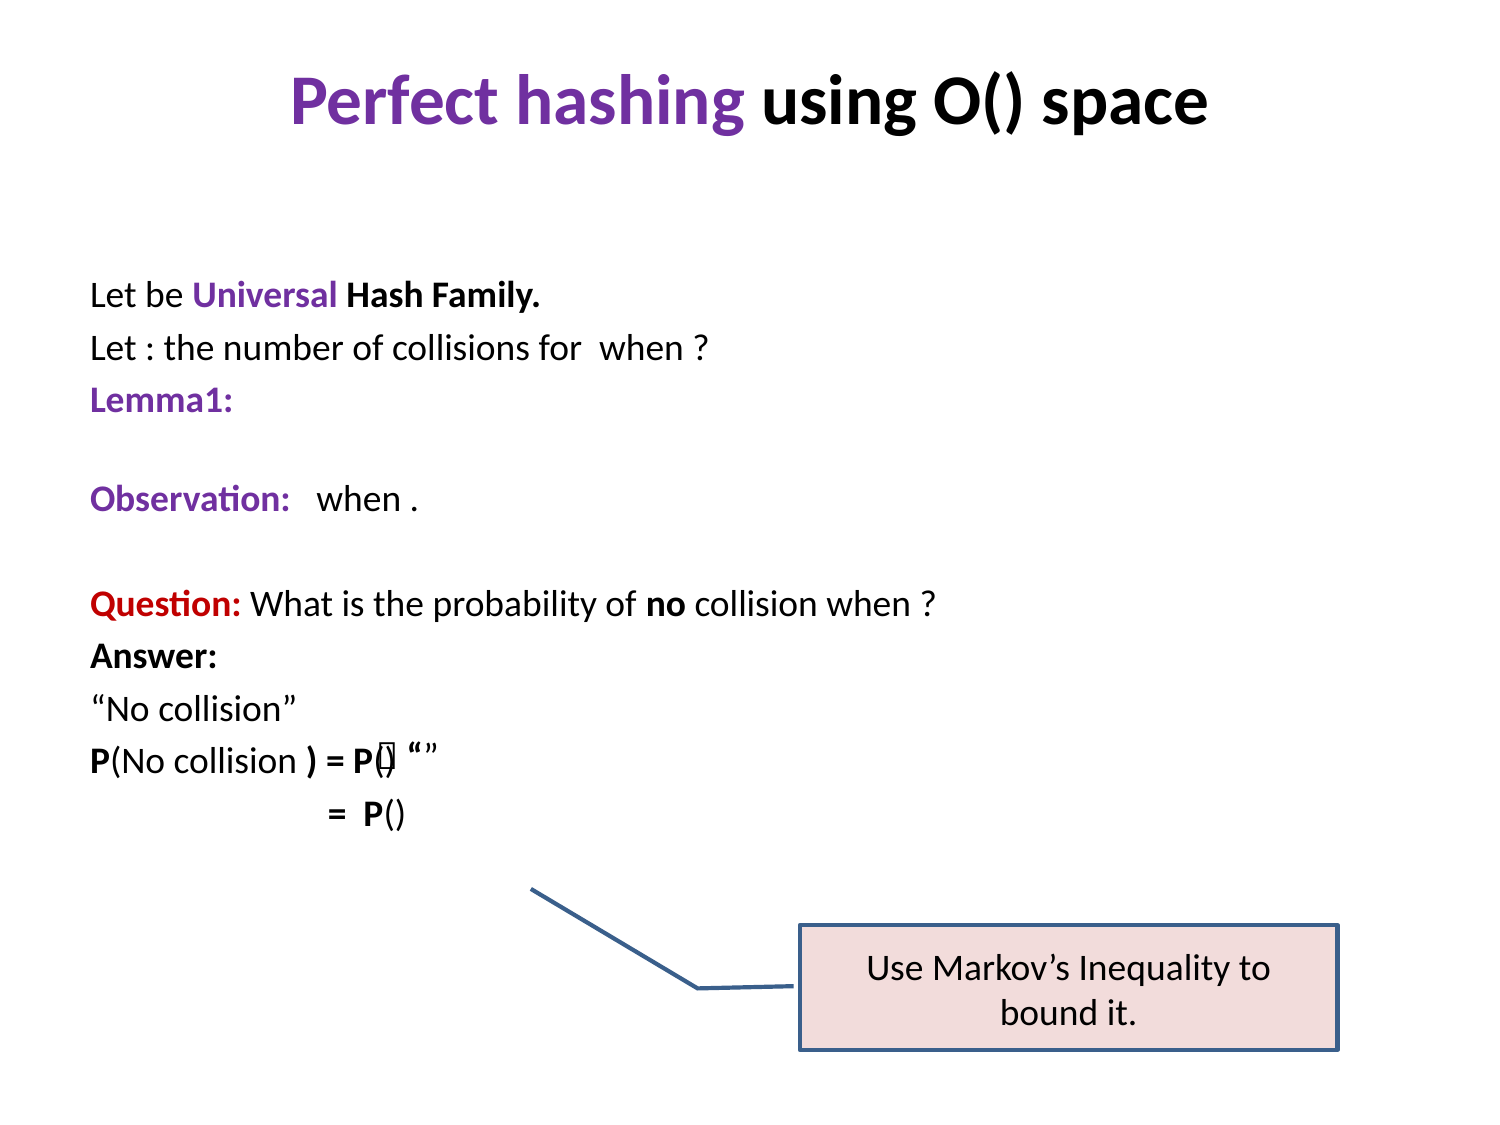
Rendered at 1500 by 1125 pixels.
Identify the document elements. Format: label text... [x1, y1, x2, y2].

text_box Use Markov’s Inequality to bound it. [529, 887, 794, 991]
text_box Use Markov’s Inequality to bound it. [798, 923, 1340, 1052]
